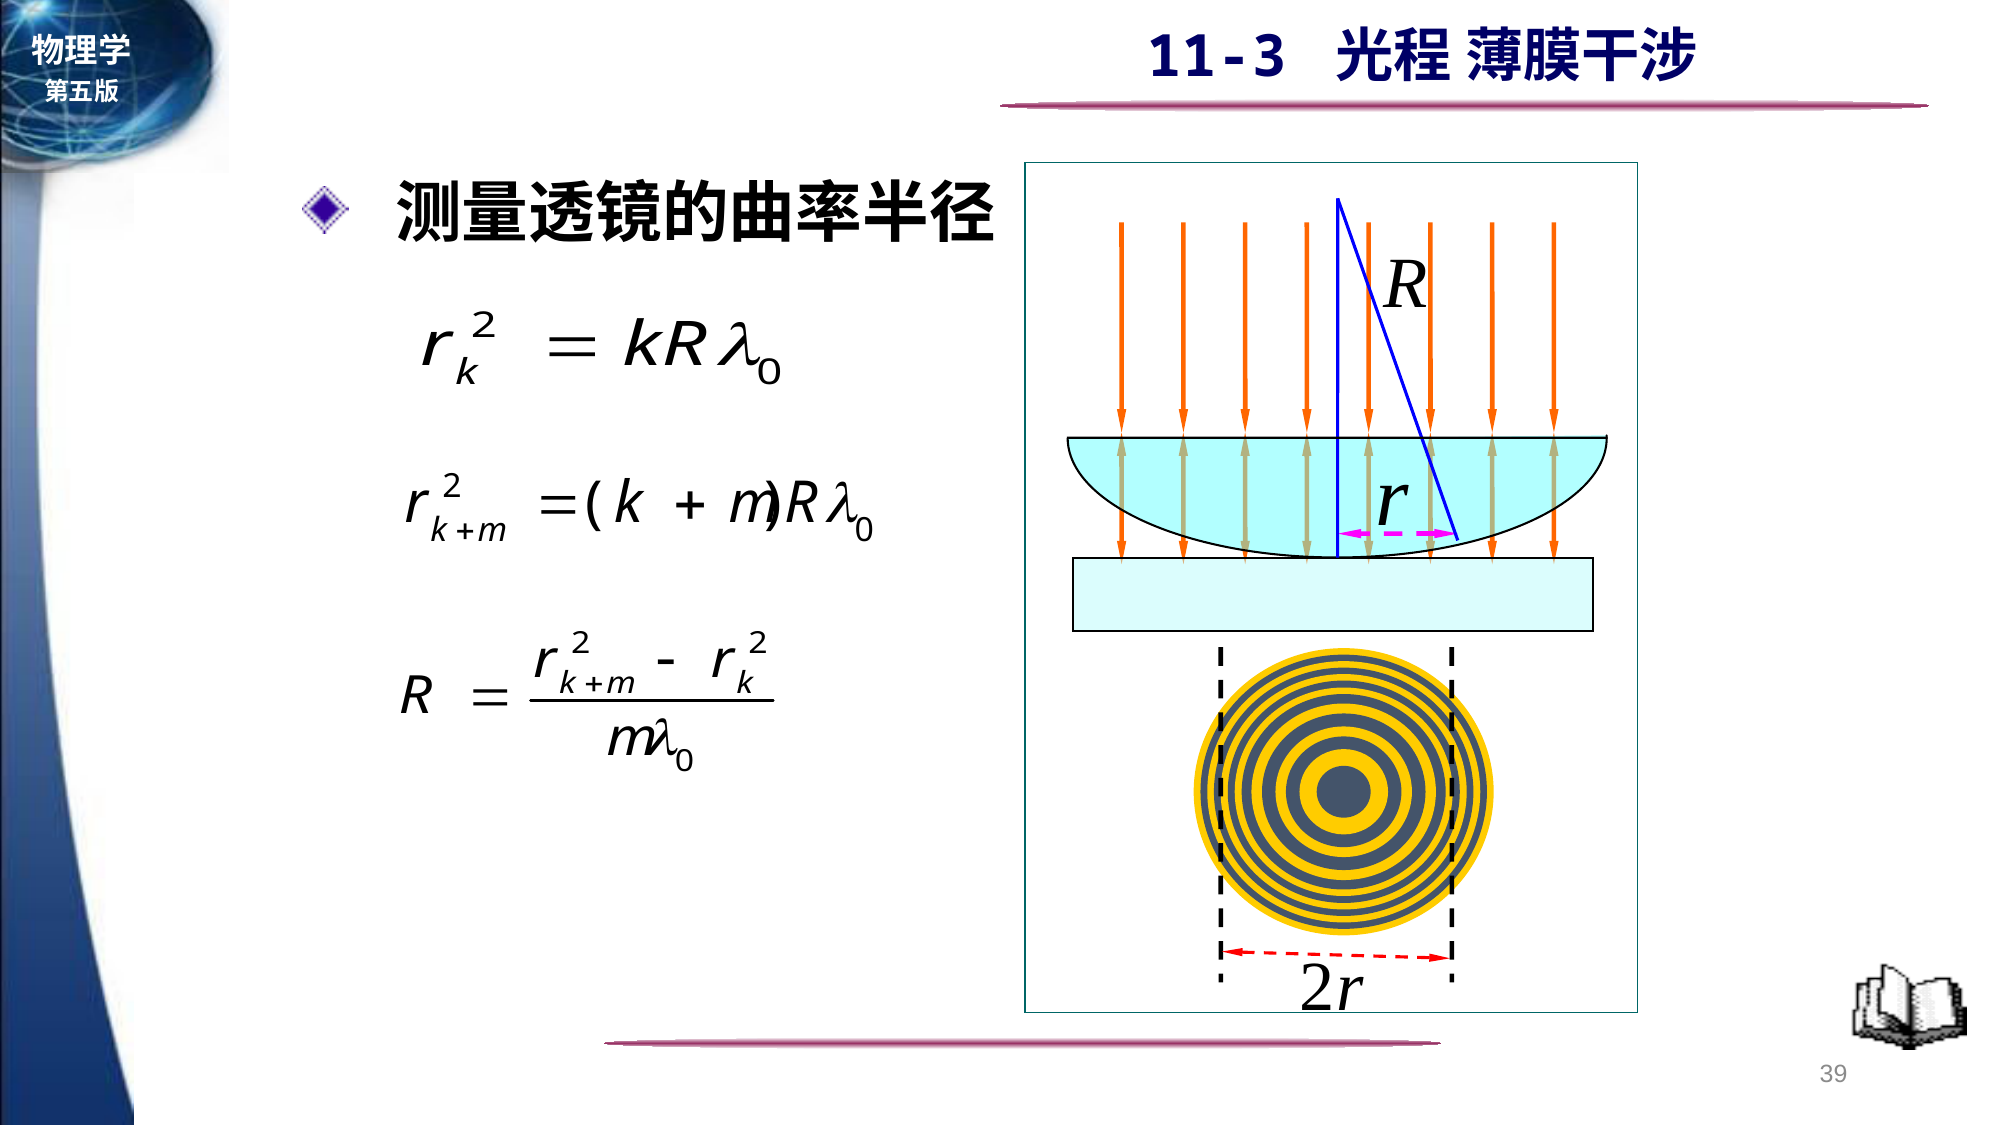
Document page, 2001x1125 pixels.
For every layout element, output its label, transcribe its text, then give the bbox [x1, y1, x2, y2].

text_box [390, 616, 786, 784]
text_box 测量透镜的曲率半径 [287, 162, 1188, 258]
text_box [1024, 162, 1638, 1013]
picture [1850, 962, 1967, 1050]
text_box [409, 293, 797, 397]
text_box [1593, 438, 1607, 476]
text_box [1067, 438, 1073, 462]
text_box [396, 455, 880, 552]
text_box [1073, 198, 1593, 632]
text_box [1193, 648, 1494, 936]
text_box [1293, 953, 1375, 1018]
picture [302, 186, 349, 234]
text_box [1221, 948, 1249, 957]
text_box [1429, 953, 1450, 962]
slide_number 39 [1412, 1042, 1863, 1103]
picture [0, 0, 229, 1125]
